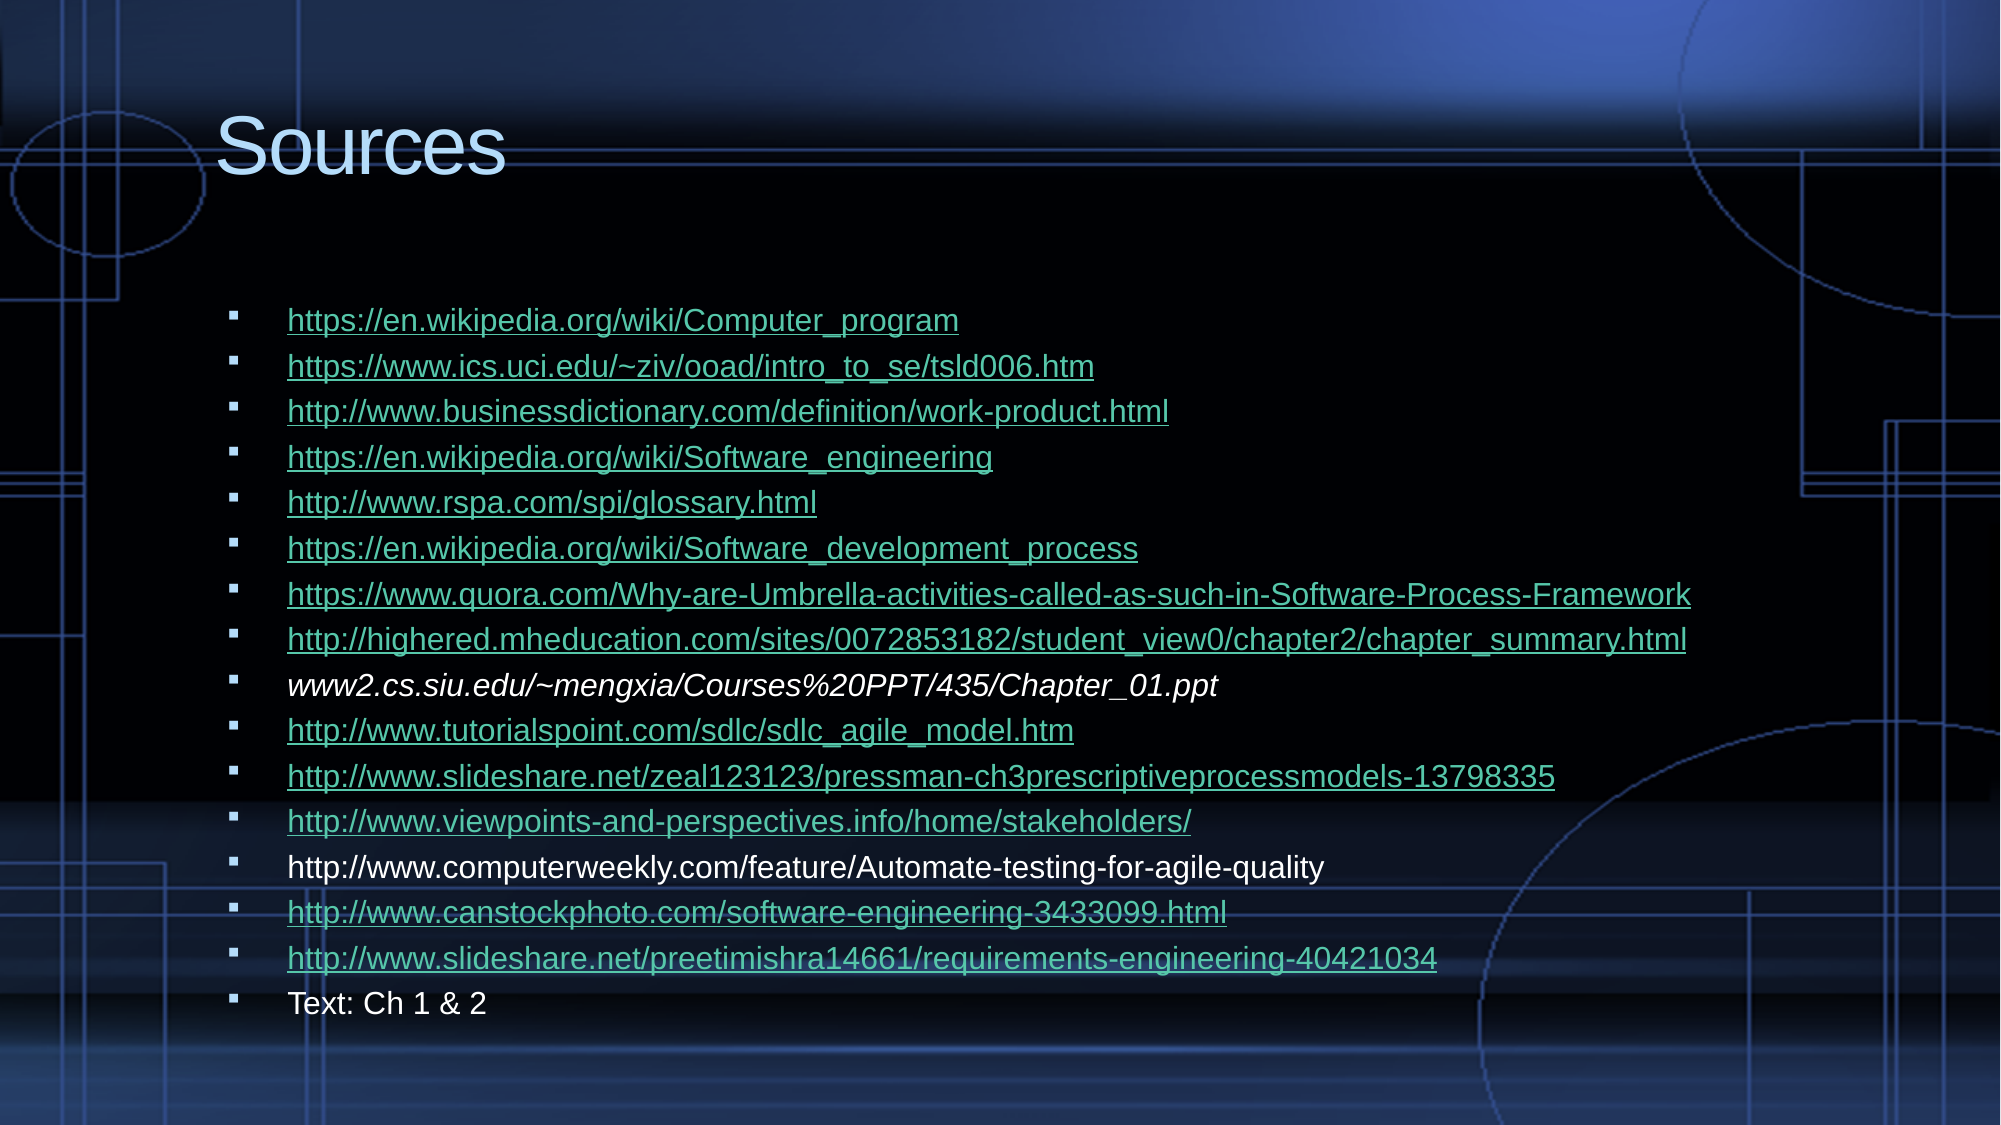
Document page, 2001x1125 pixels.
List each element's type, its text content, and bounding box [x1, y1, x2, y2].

title Sources [200, 83, 1900, 234]
picture [0, 0, 2001, 1125]
list https://en.wikipedia.org/wiki/Computer_program https://www.ics.uci.edu/~ziv/ooad/intro_to_se/tsld006.htm http://www.businessdictionary.com/definition/work-product.html https://en.wikipedia.org/wiki/Software_engineering http://www.rspa.com/spi/glossary.html https://en.wikipedia.org/wiki/Software_development_process https://www.quora.com/Why-are-Umbrella-activities-called-as-such-in-Software-Process-Framework http://highered.mheducation.com/sites/0072853182/student_view0/chapter2/chapter_summary.html www2.cs.siu.edu/~mengxia/Courses%20PPT/435/Chapter_01.ppt http://www.tutorialspoint.com/sdlc/sdlc_agile_model.htm http://www.slideshare.net/zeal123123/pressman-ch3prescriptiveprocessmodels-13798335 http://www.viewpoints-and-perspectives.info/home/stakeholders/ http://www.computerweekly.com/feature/Automate-testing-for-agile-quality http://www.canstockphoto.com/software-engineering-3433099.html http://www.slideshare.net/preetimishra14661/requirements-engineering-40421034 Text: Ch 1 & 2 [200, 292, 1900, 1043]
